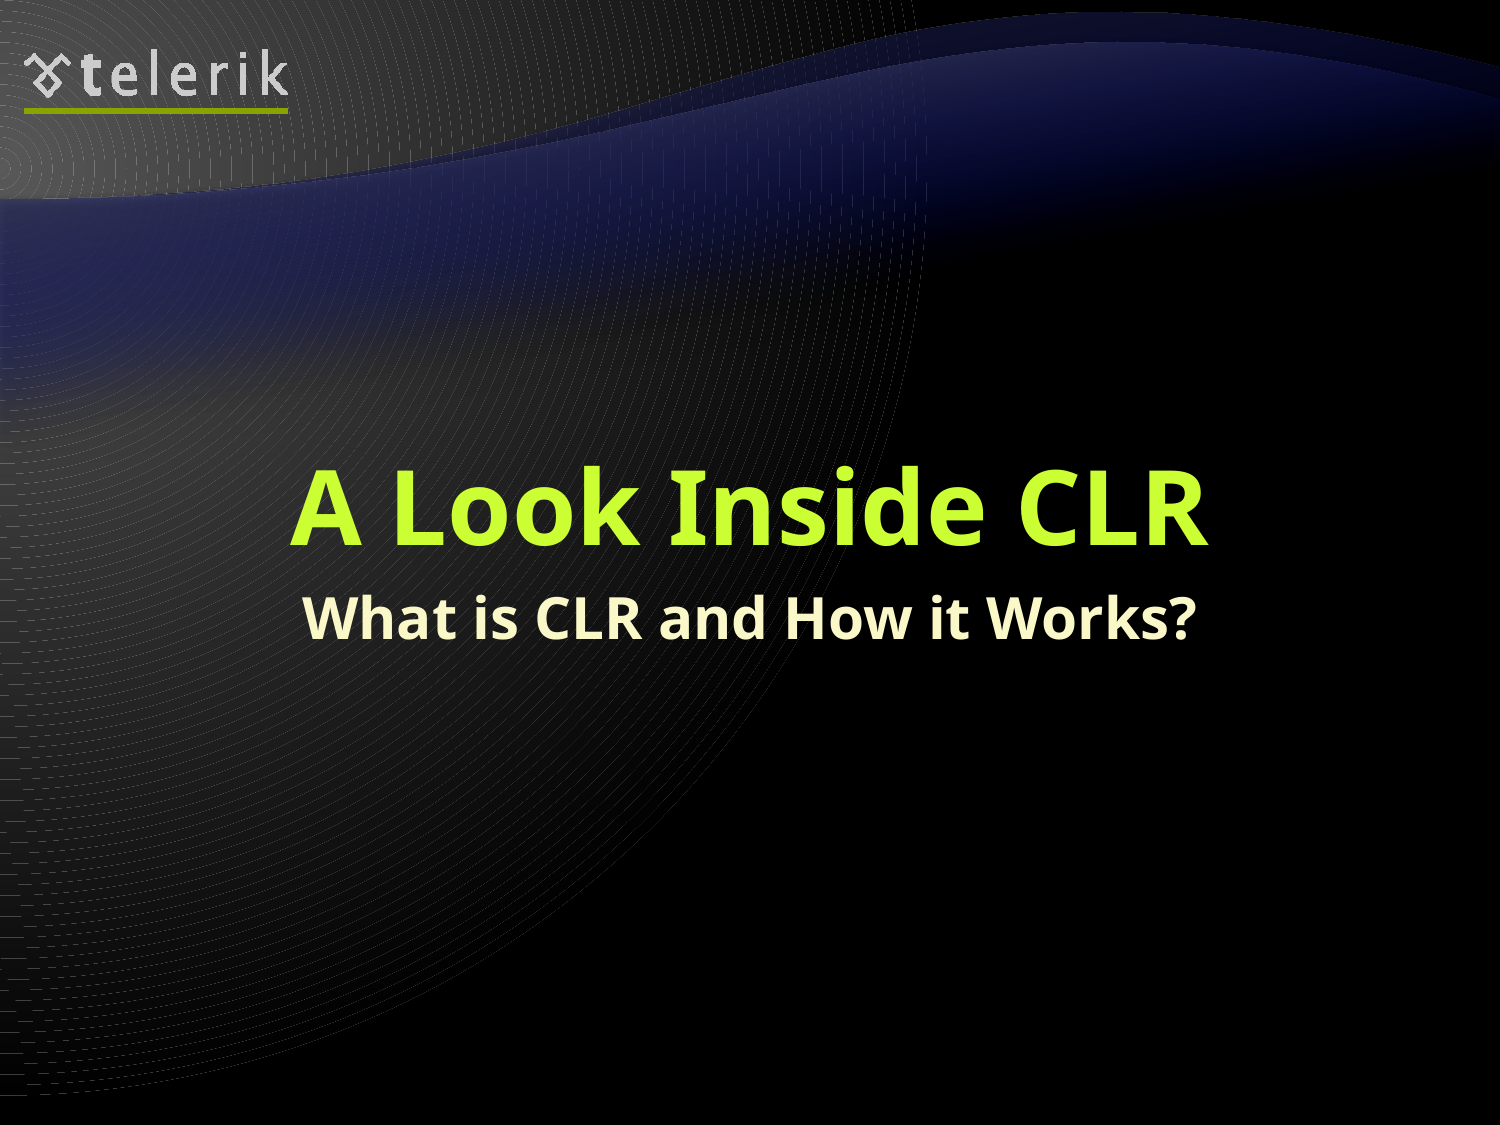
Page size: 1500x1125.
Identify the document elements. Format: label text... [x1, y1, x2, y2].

subtitle What is CLR and How it Works? [75, 569, 1425, 663]
title A Look Inside CLR [75, 450, 1425, 563]
picture [24, 49, 288, 114]
